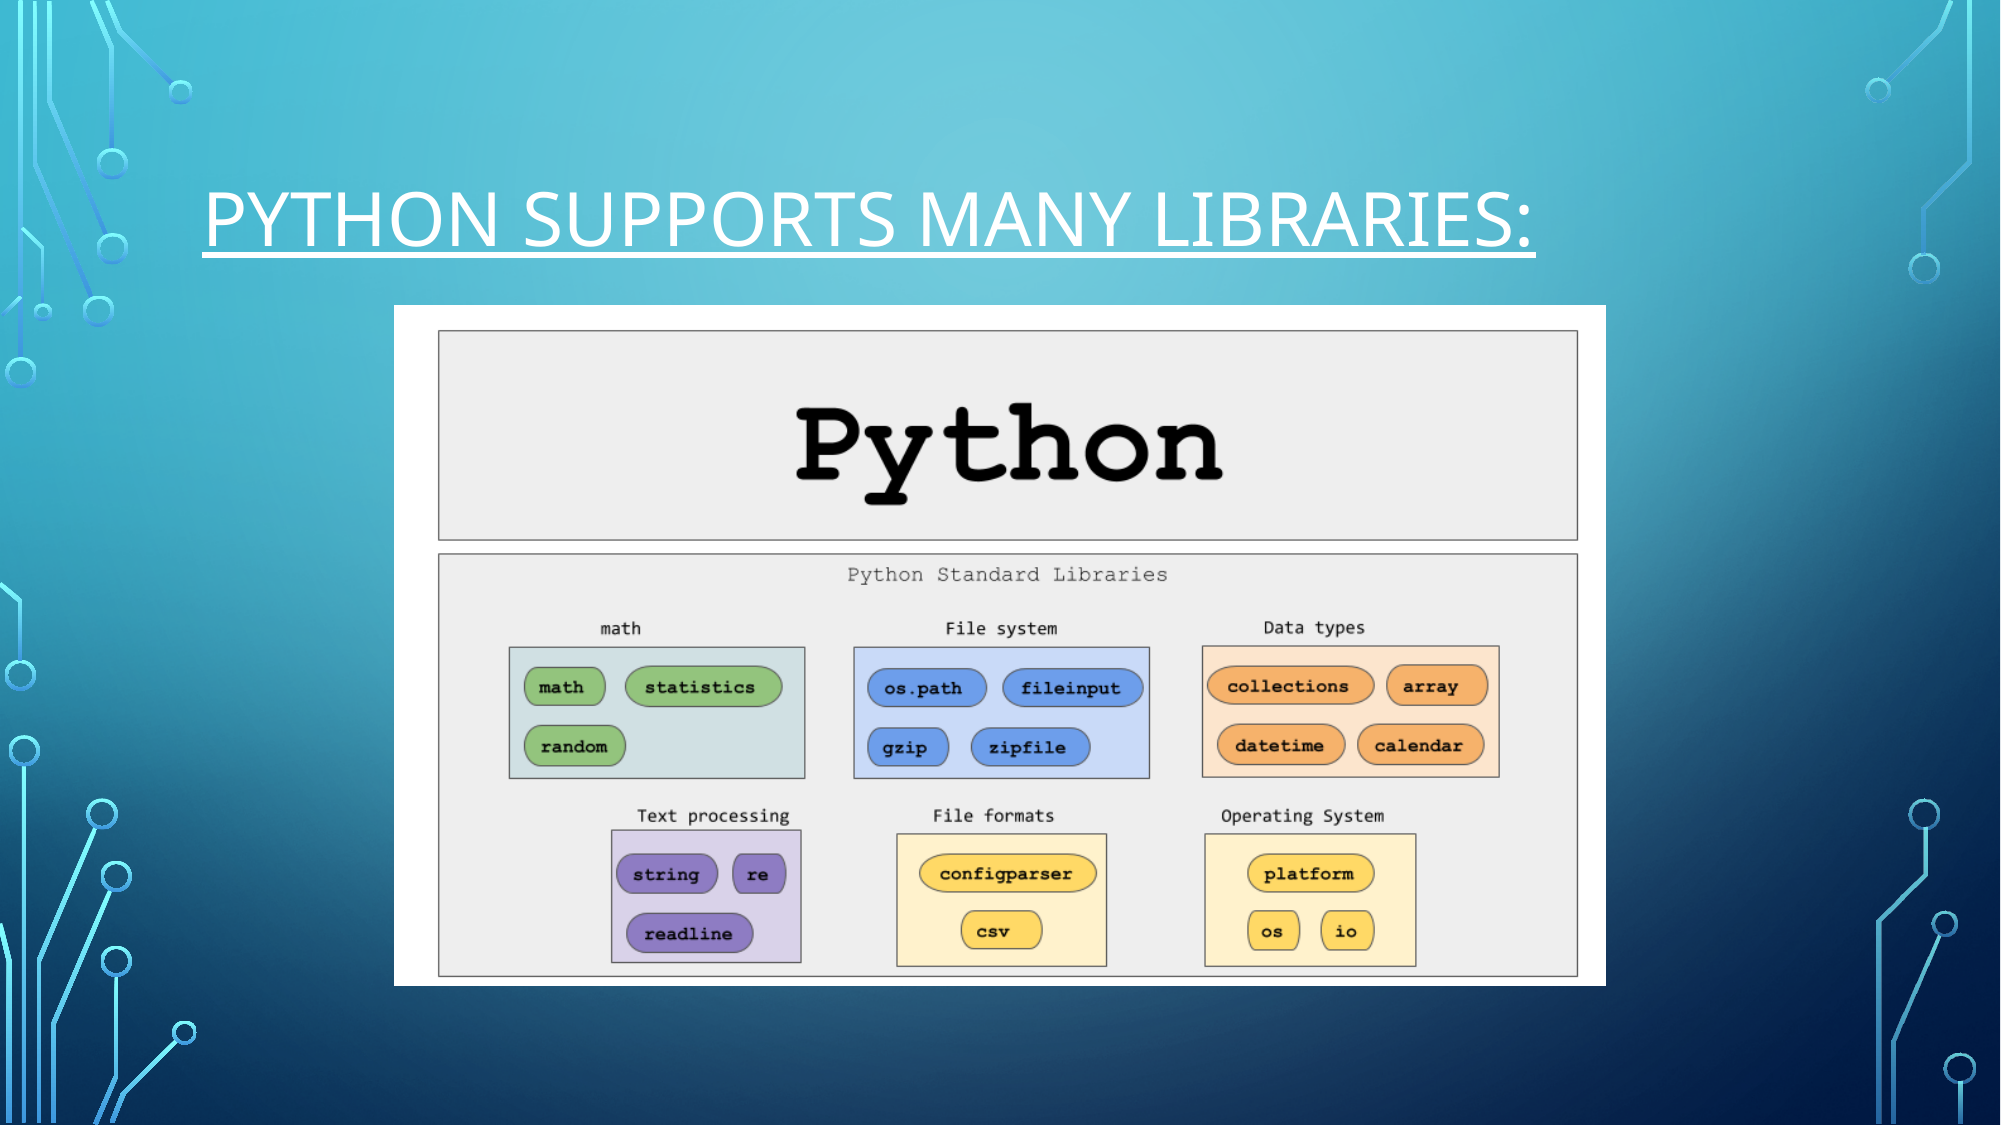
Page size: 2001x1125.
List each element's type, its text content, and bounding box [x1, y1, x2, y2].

picture [394, 304, 1606, 987]
title Python supports many libraries: [187, 101, 1813, 344]
